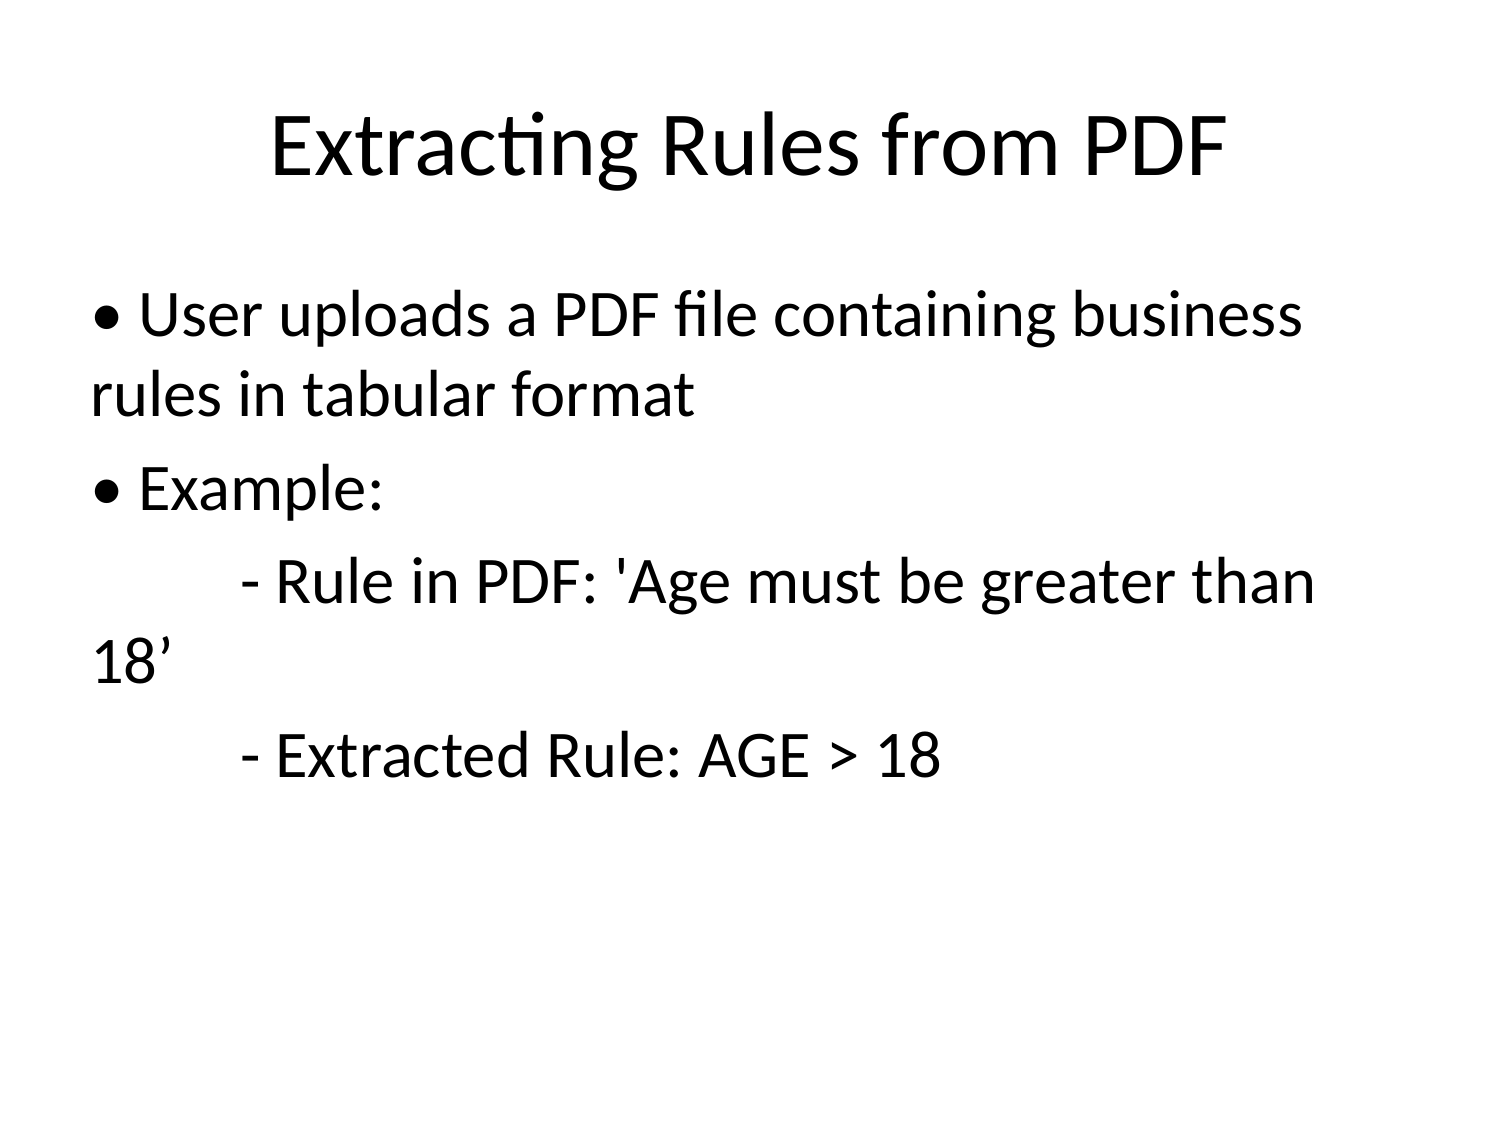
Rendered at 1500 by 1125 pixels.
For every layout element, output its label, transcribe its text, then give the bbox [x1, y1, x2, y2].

list • User uploads a PDF file containing business rules in tabular format • Example: - Rule in PDF: 'Age must be greater than 18’ - Extracted Rule: AGE > 18 [75, 262, 1425, 1005]
title Extracting Rules from PDF [75, 45, 1425, 233]
